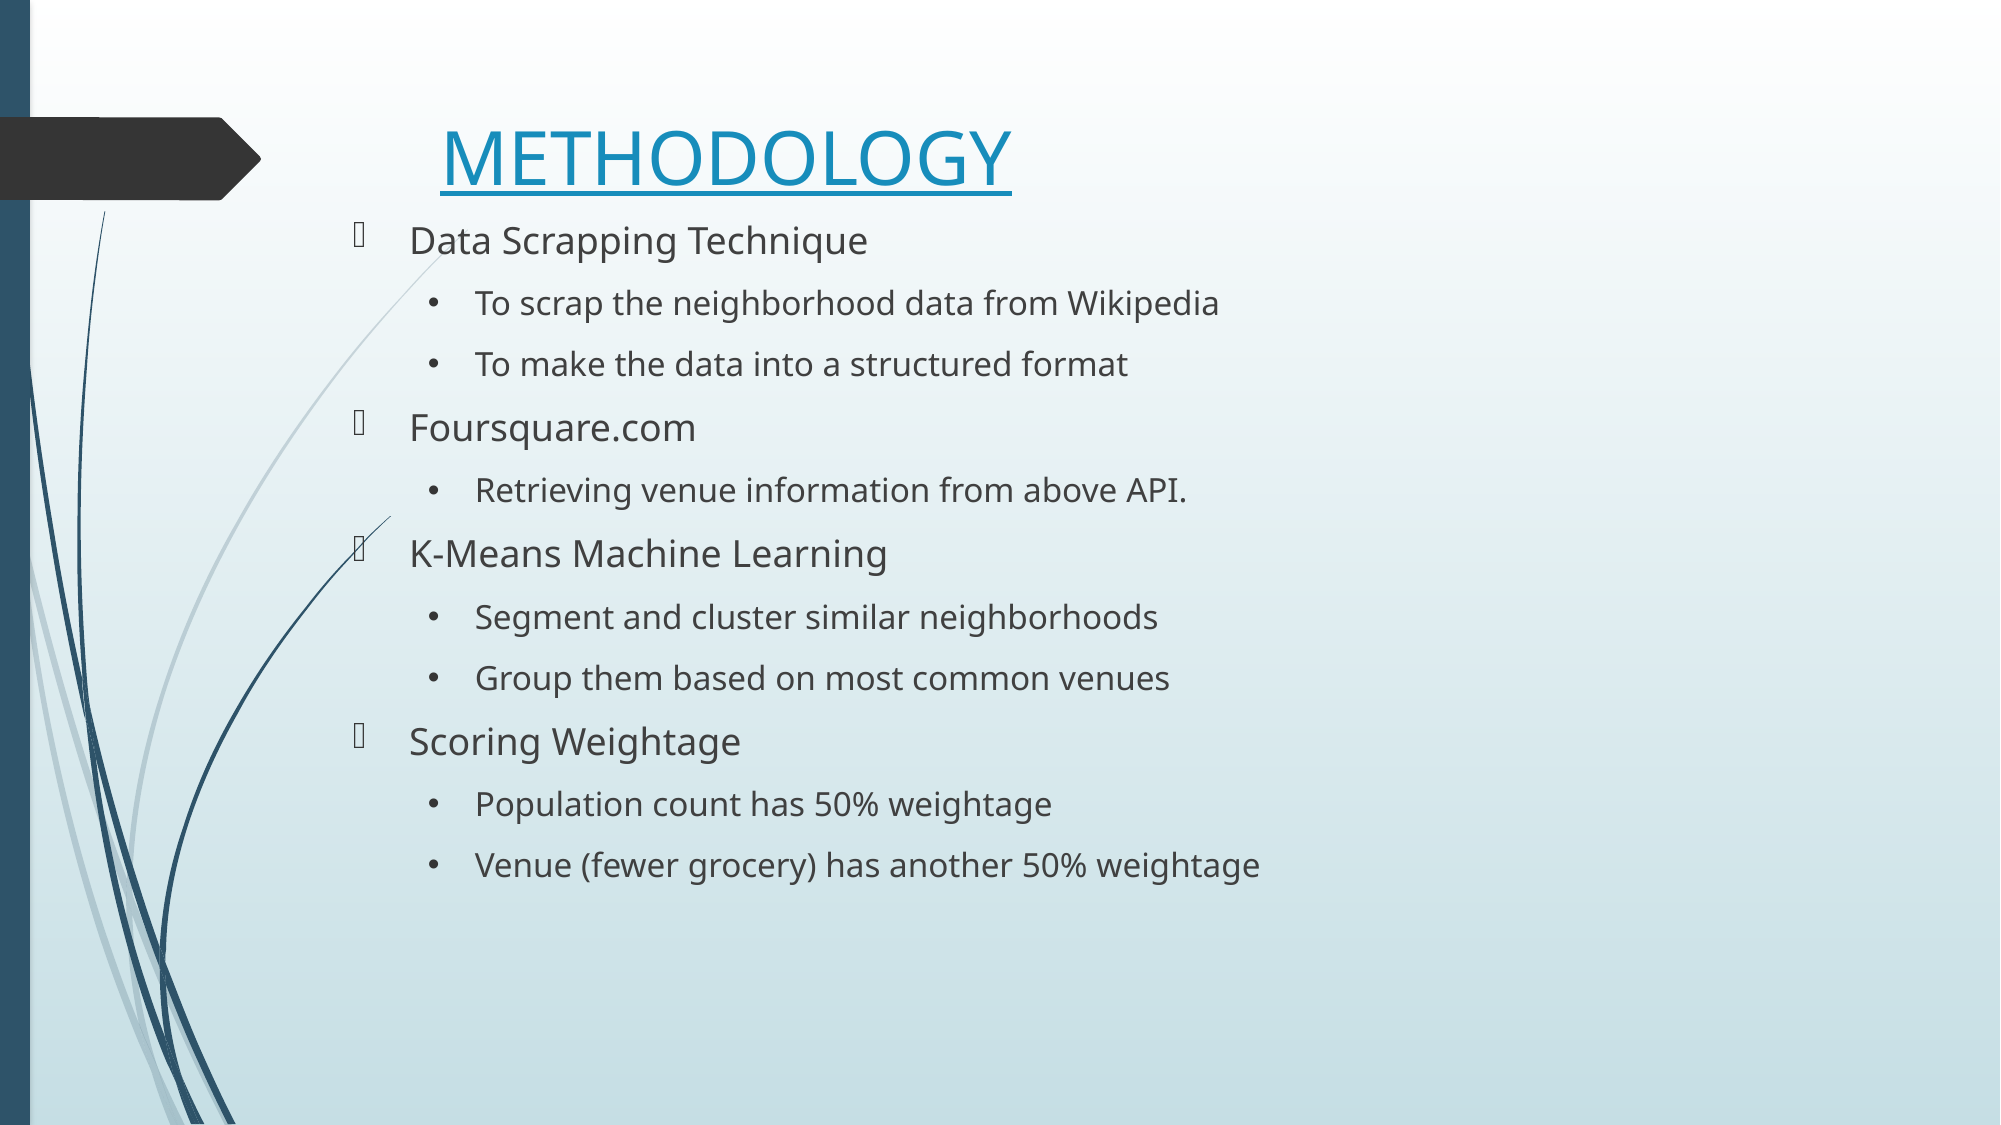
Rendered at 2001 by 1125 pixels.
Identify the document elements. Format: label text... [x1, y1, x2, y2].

title METHODOLOGY [425, 102, 1888, 209]
list Data Scrapping Technique To scrap the neighborhood data from Wikipedia To make the data into a structured format Foursquare.com Retrieving venue information from above API. K-Means Machine Learning Segment and cluster similar neighborhoods Group them based on most common venues Scoring Weightage Population count has 50% weightage Venue (fewer grocery) has another 50% weightage [337, 209, 1936, 1067]
